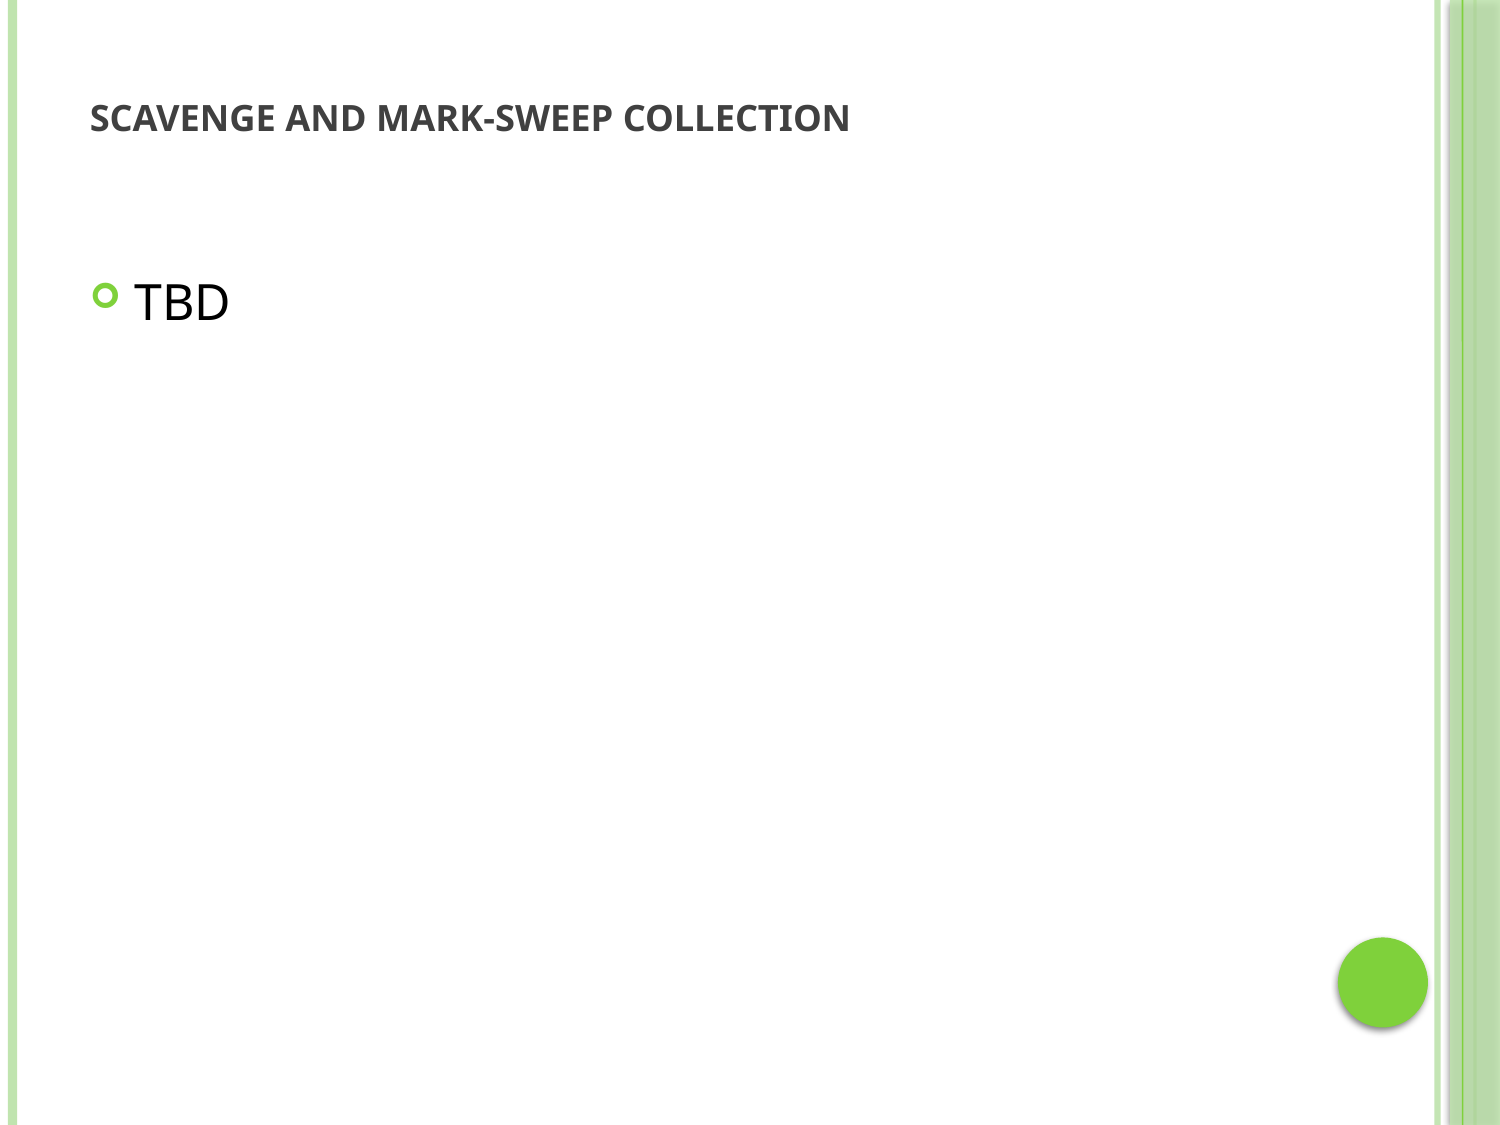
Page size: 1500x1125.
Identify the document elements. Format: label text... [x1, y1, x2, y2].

title Scavenge and Mark-Sweep collection [75, 87, 1300, 233]
list TBD [75, 262, 1300, 1062]
